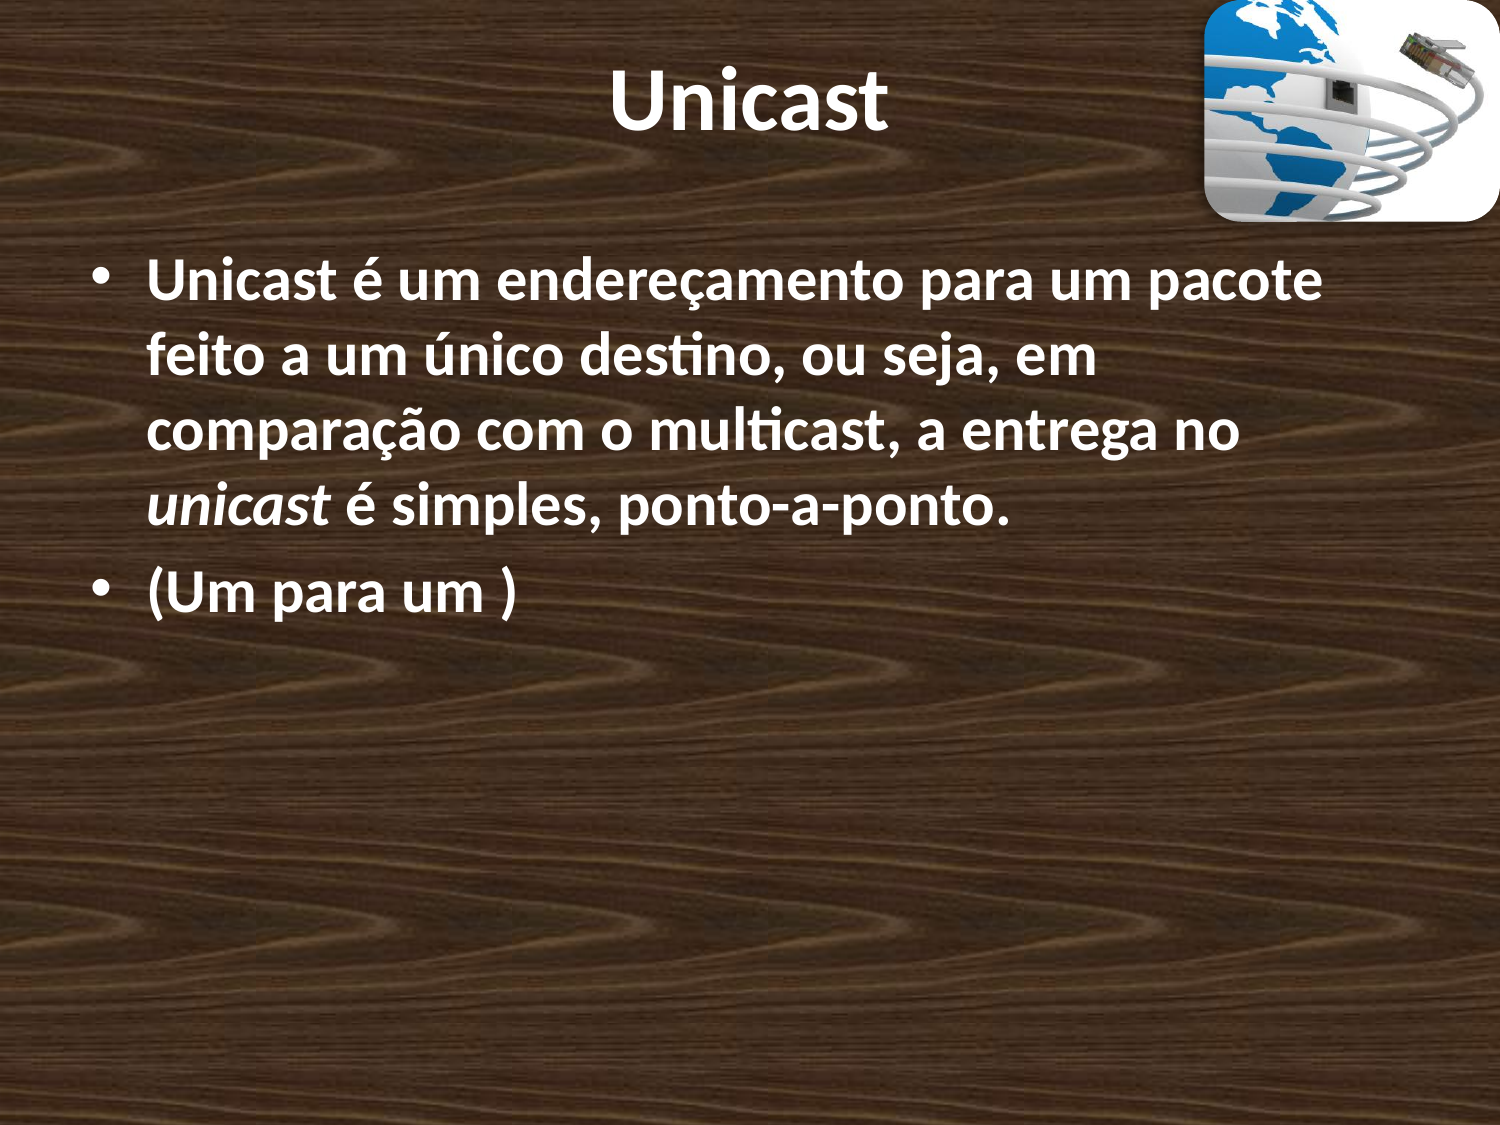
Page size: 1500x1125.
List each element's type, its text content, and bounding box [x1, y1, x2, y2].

list Unicast é um endereçamento para um pacote feito a um único destino, ou seja, em comparação com o multicast, a entrega no unicast é simples, ponto-a-ponto. (Um para um ) [75, 230, 1425, 973]
picture [0, 0, 1500, 1125]
title Unicast [75, 0, 1201, 188]
